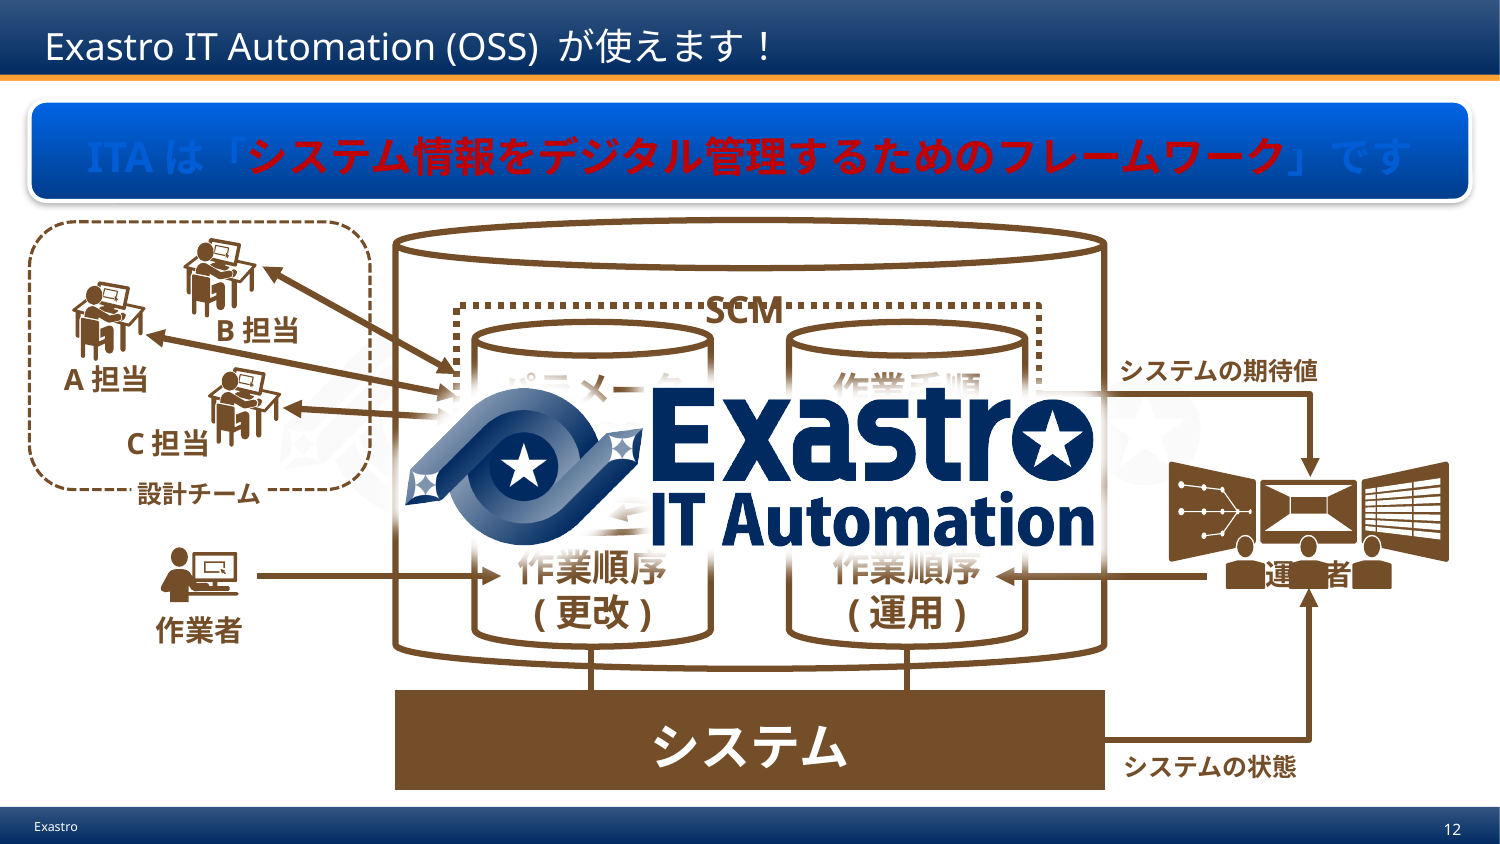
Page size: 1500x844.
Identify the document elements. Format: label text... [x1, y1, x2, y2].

text_box ITAは「システム情報をデジタル管理するためのフレームワーク」です [29, 100, 1471, 201]
title Exastro IT Automation (OSS) が使えます！ [29, 14, 1471, 72]
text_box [29, 219, 1450, 790]
picture [0, 0, 1500, 844]
